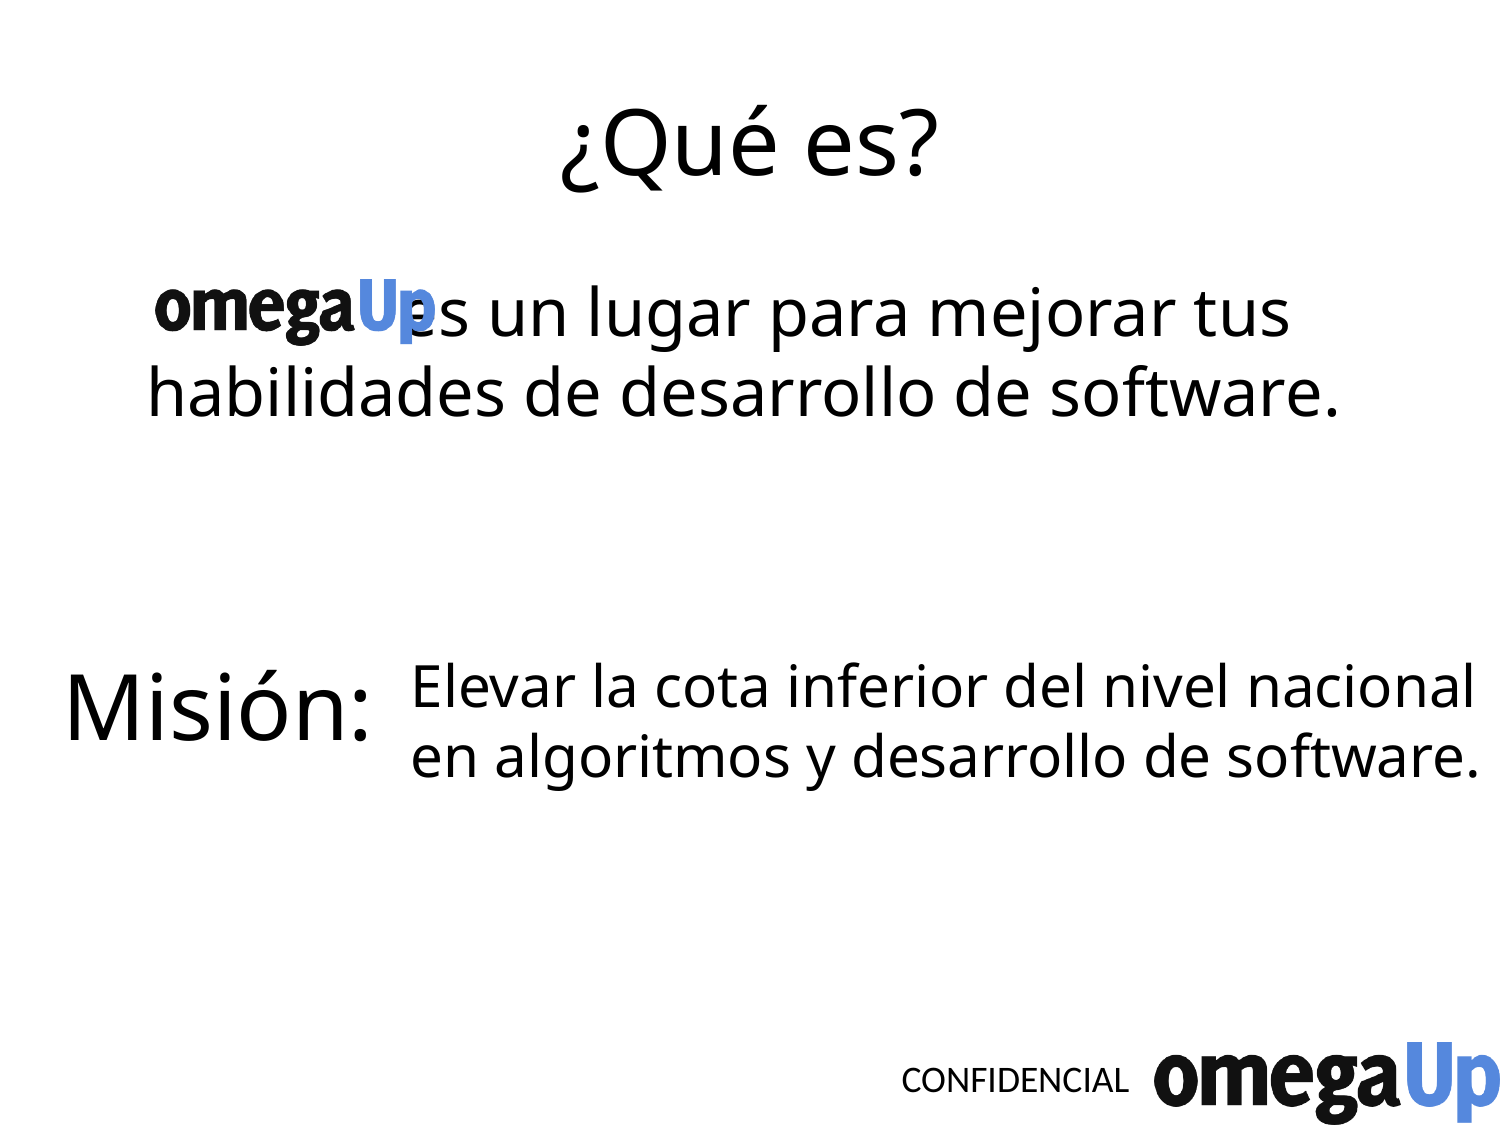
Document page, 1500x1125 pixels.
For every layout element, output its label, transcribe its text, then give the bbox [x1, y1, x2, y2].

text_box Elevar la cota inferior del nivel nacional en algoritmos y desarrollo de software. [395, 641, 1500, 867]
title ¿Qué es? [75, 45, 1425, 233]
list es un lugar para mejorar tus habilidades de desarrollo de software. [75, 262, 1425, 484]
picture [1154, 1042, 1500, 1125]
text_box Misión: [40, 628, 396, 780]
picture [155, 279, 436, 347]
